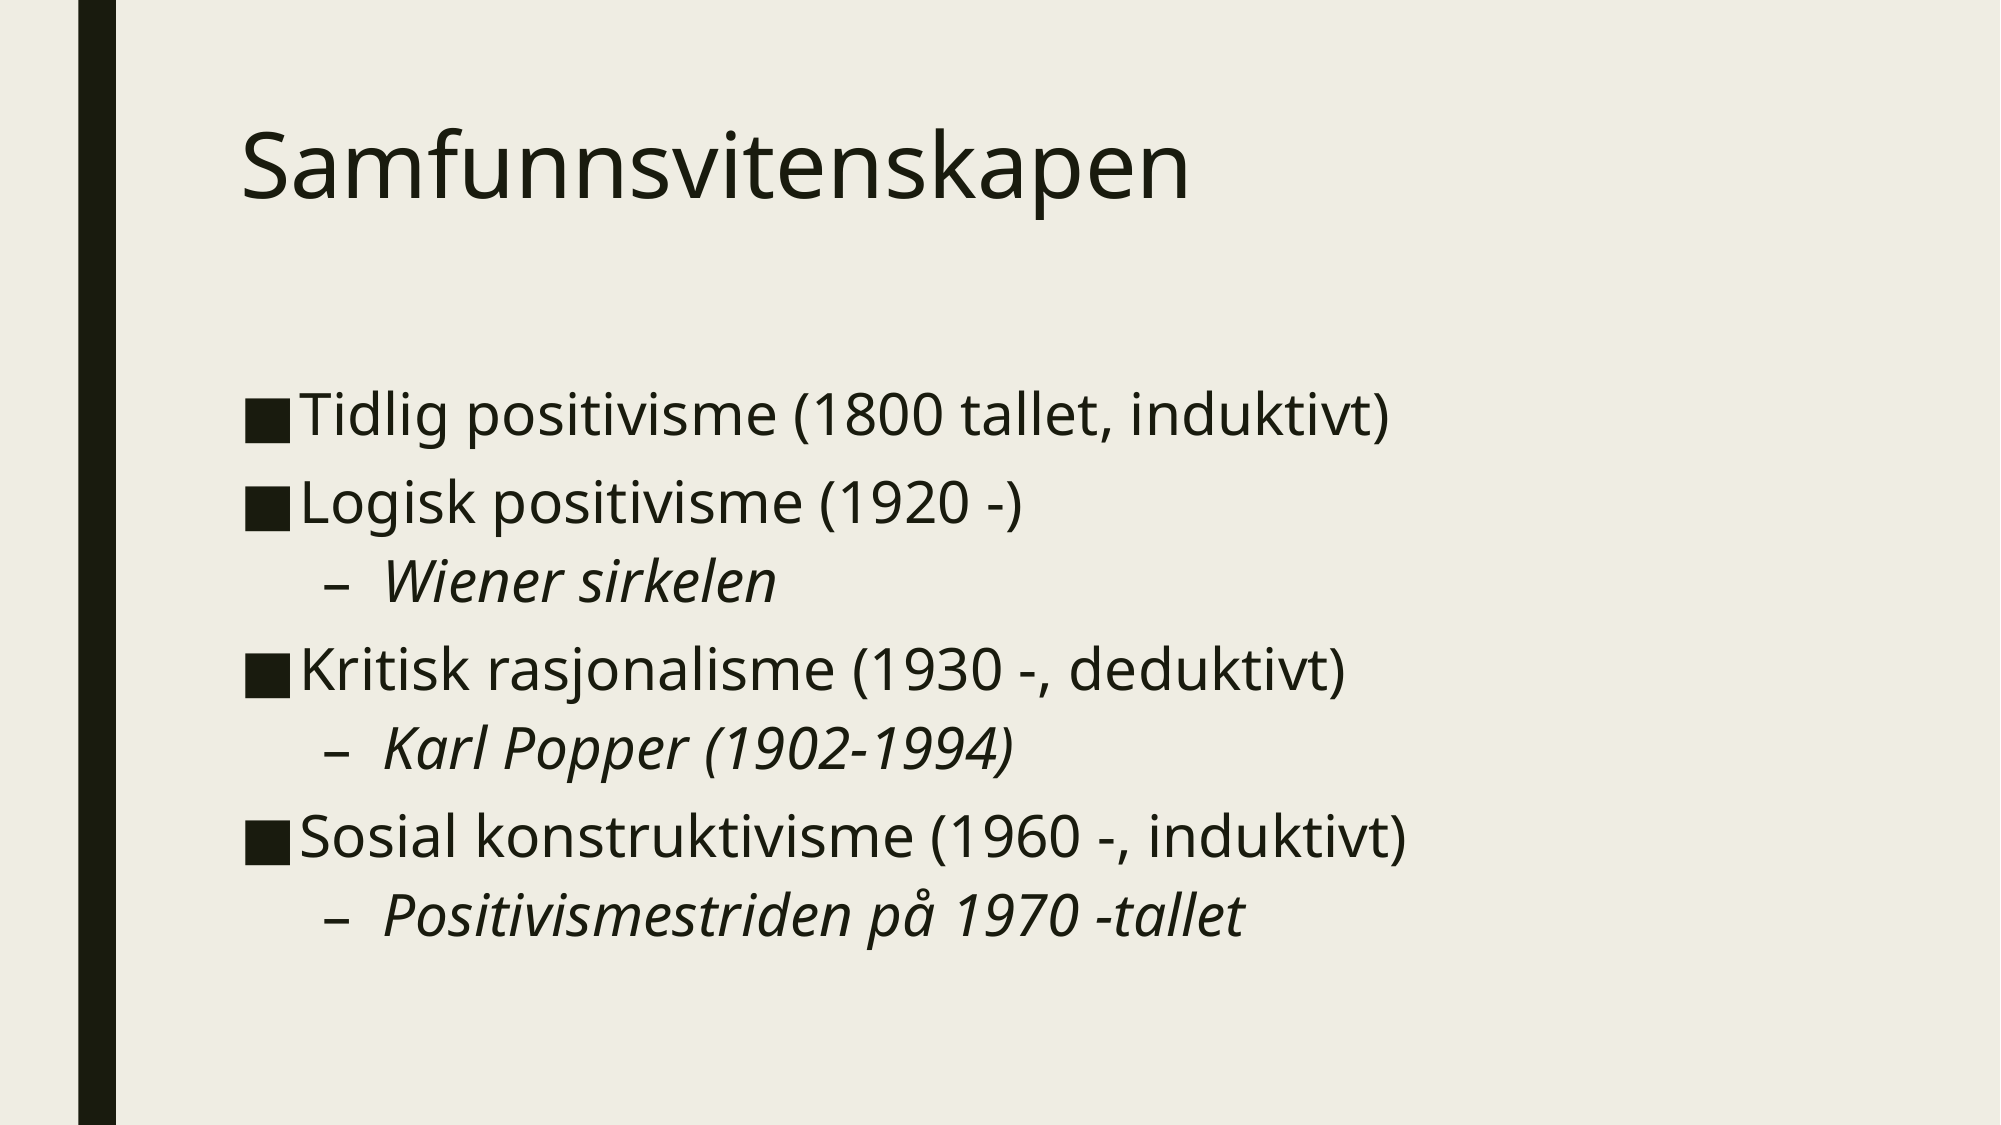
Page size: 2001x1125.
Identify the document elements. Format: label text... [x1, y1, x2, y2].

title Samfunnsvitenskapen [225, 112, 1800, 357]
list Tidlig positivisme (1800 tallet, induktivt) Logisk positivisme (1920 -) Wiener sirkelen Kritisk rasjonalisme (1930 -, deduktivt) Karl Popper (1902-1994) Sosial konstruktivisme (1960 -, induktivt) Positivismestriden på 1970 -tallet [225, 375, 1800, 963]
